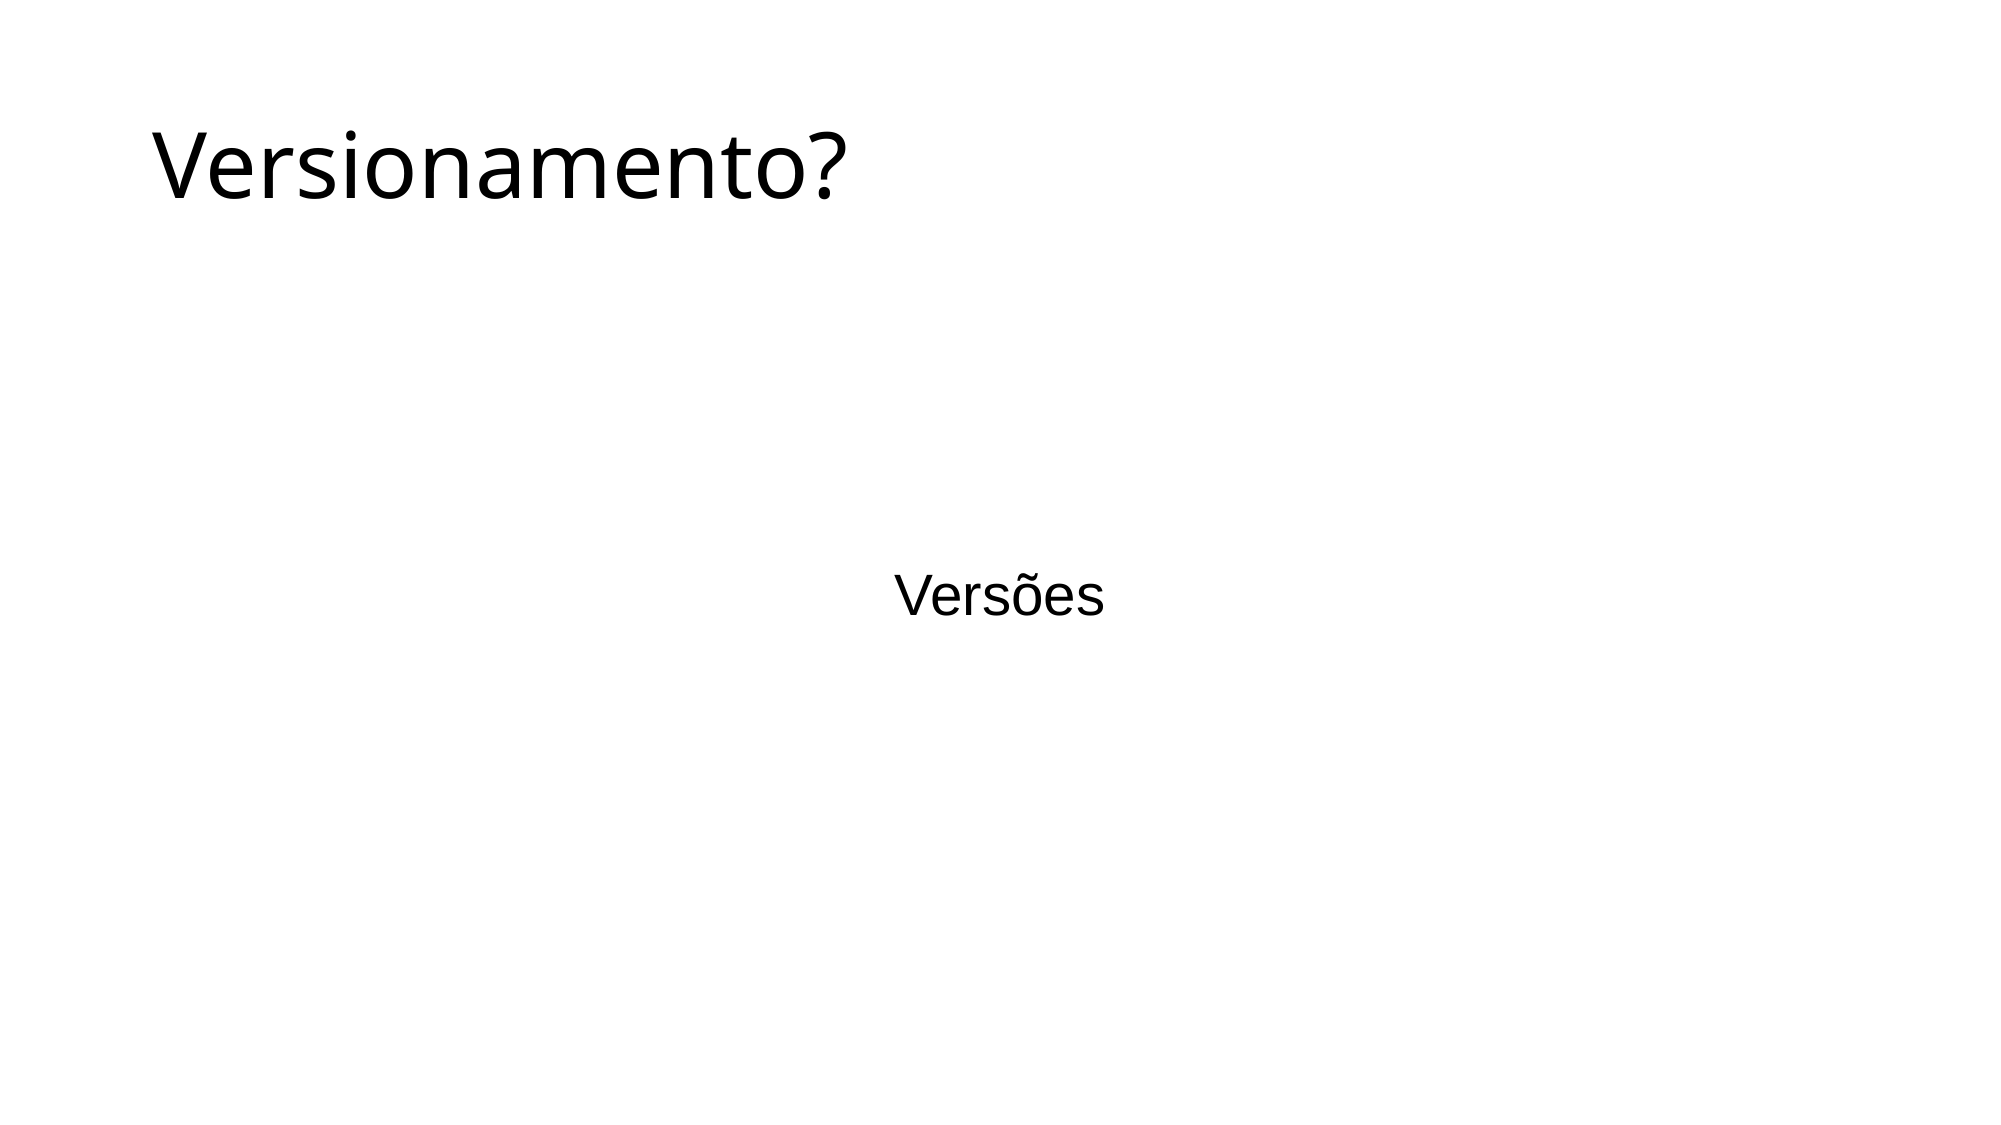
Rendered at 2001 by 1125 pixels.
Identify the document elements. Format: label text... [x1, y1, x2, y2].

list Versões [137, 299, 1863, 1014]
title Versionamento? [137, 59, 1863, 278]
